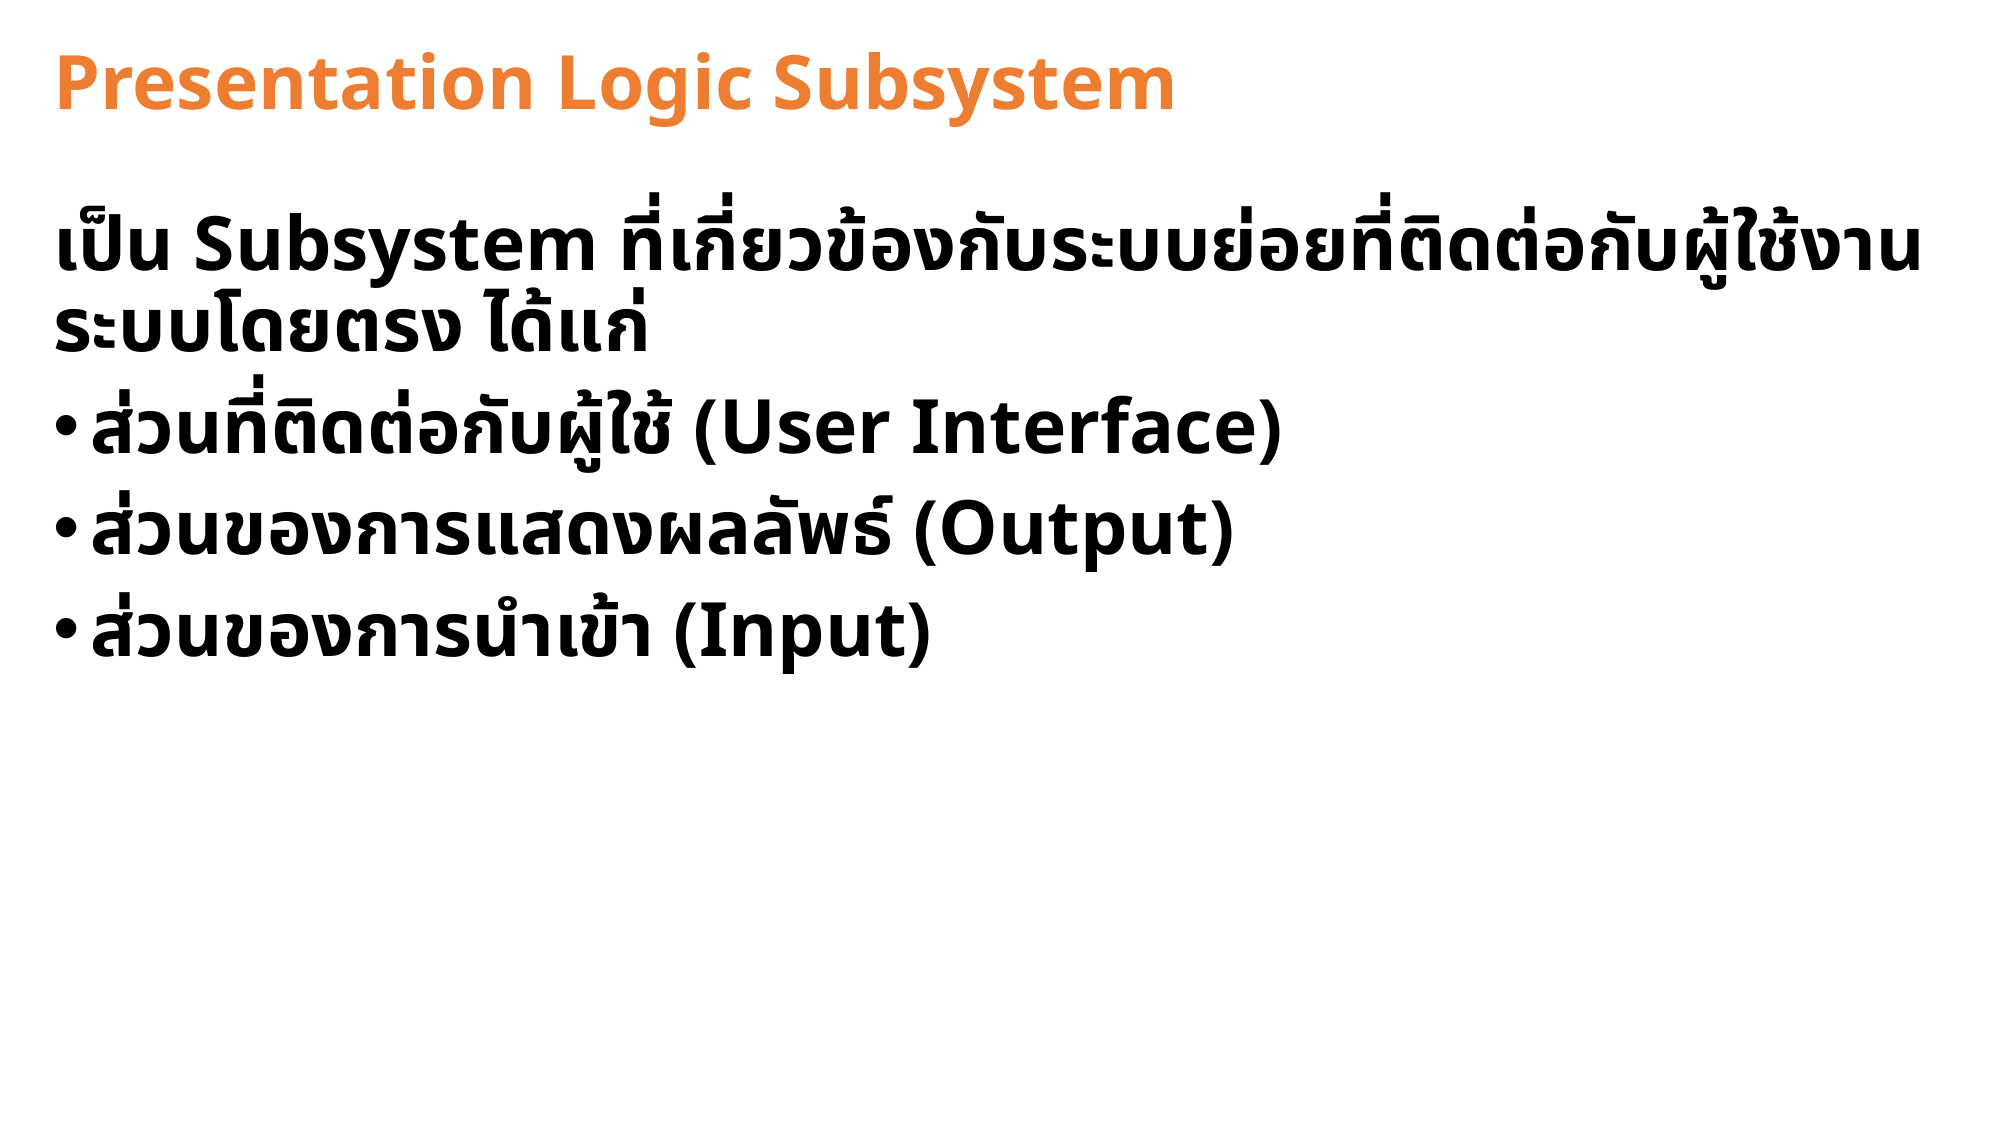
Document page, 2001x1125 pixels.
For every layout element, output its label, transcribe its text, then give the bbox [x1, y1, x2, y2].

list เป็น Subsystem ที่เกี่ยวข้องกับระบบย่อยที่ติดต่อกับผู้ใช้งานระบบโดยตรง ได้แก่ ส่วนที่ติดต่อกับผู้ใช้ (User Interface) ส่วนของการแสดงผลลัพธ์ (Output) ส่วนของการนำเข้า (Input) [38, 198, 1961, 1093]
title Presentation Logic Subsystem [38, 23, 1961, 146]
